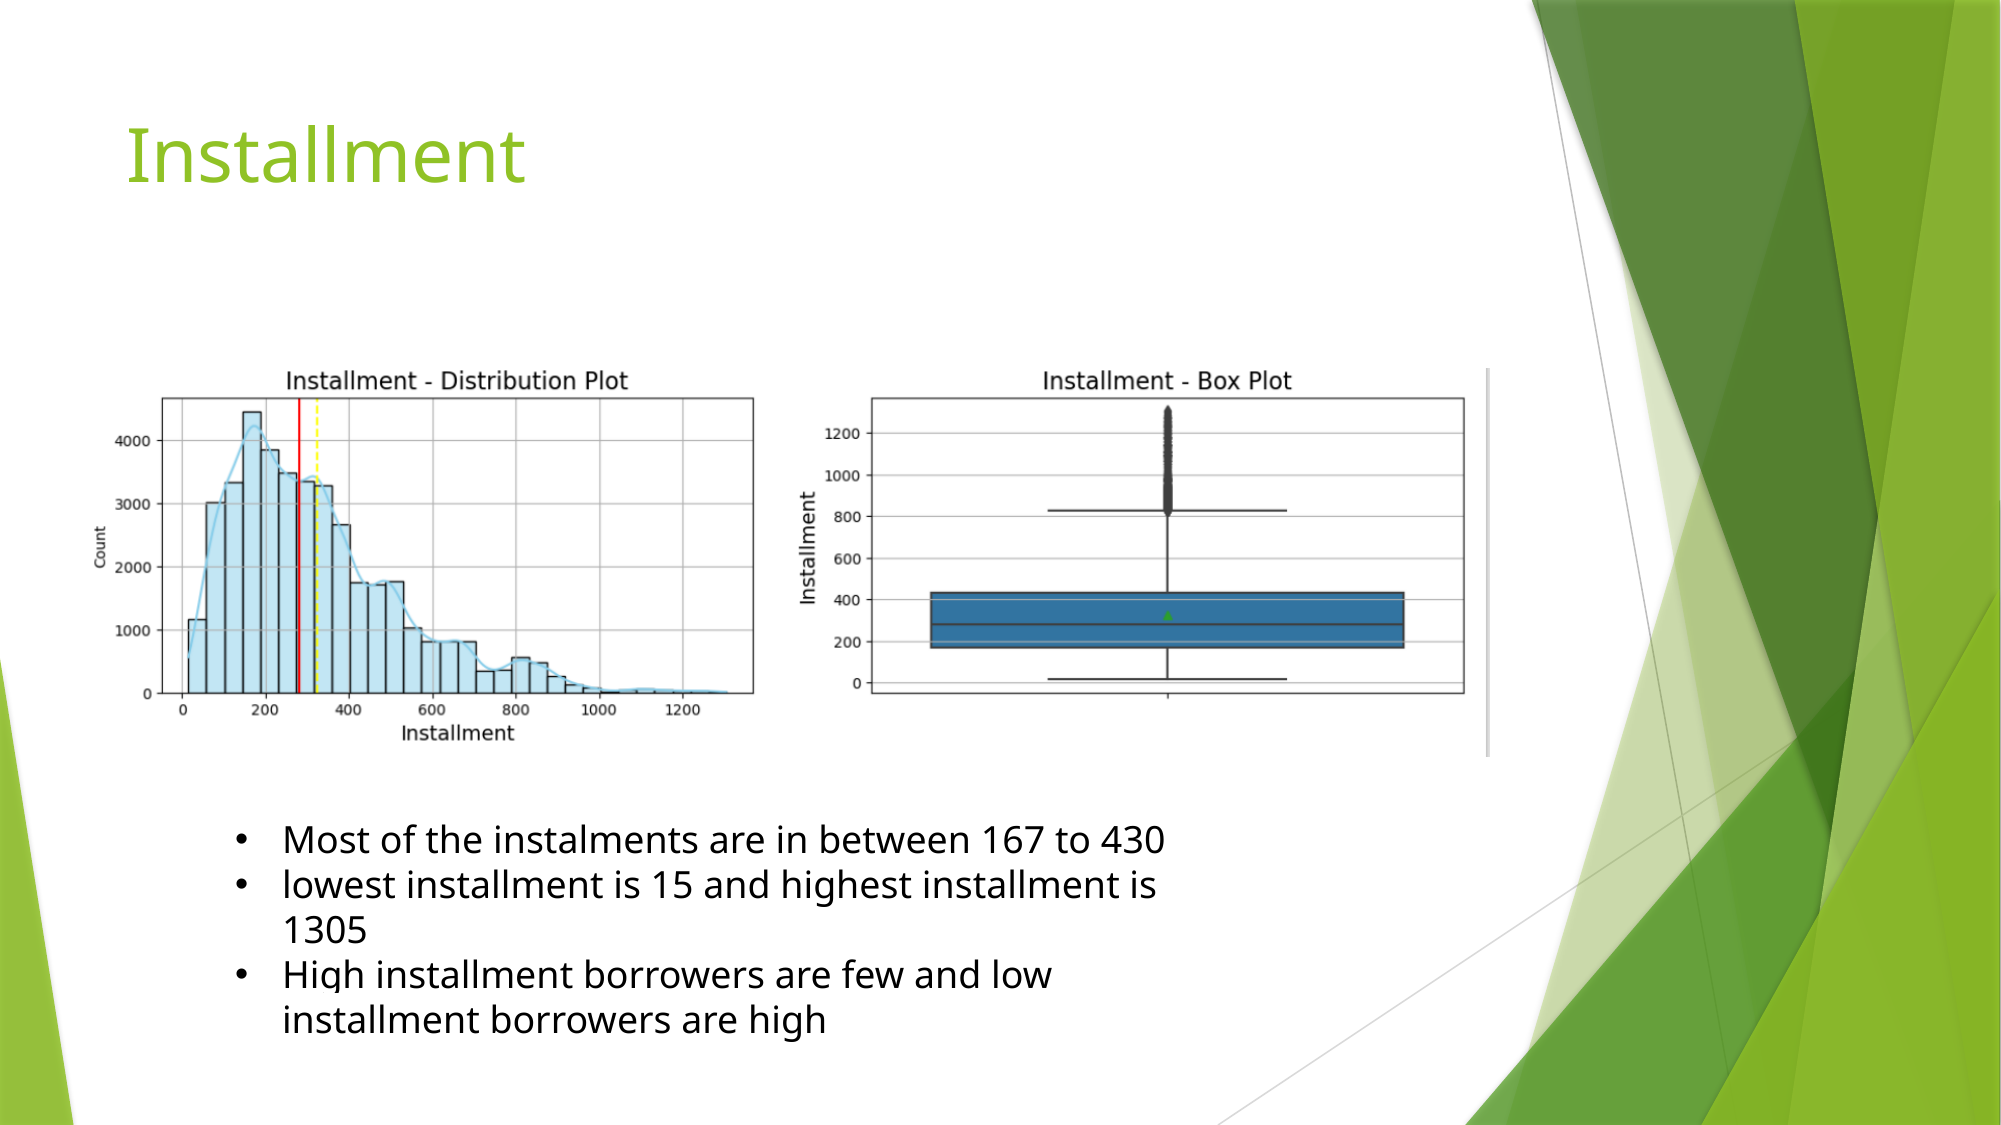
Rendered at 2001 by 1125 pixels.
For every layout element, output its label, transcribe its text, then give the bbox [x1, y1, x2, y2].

text_box Most of the instalments are in between 167 to 430 lowest installment is 15 and highest installment is 1305 High installment borrowers are few and low installment borrowers are high [220, 808, 1222, 1048]
title Installment [111, 99, 1522, 317]
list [78, 368, 1490, 757]
